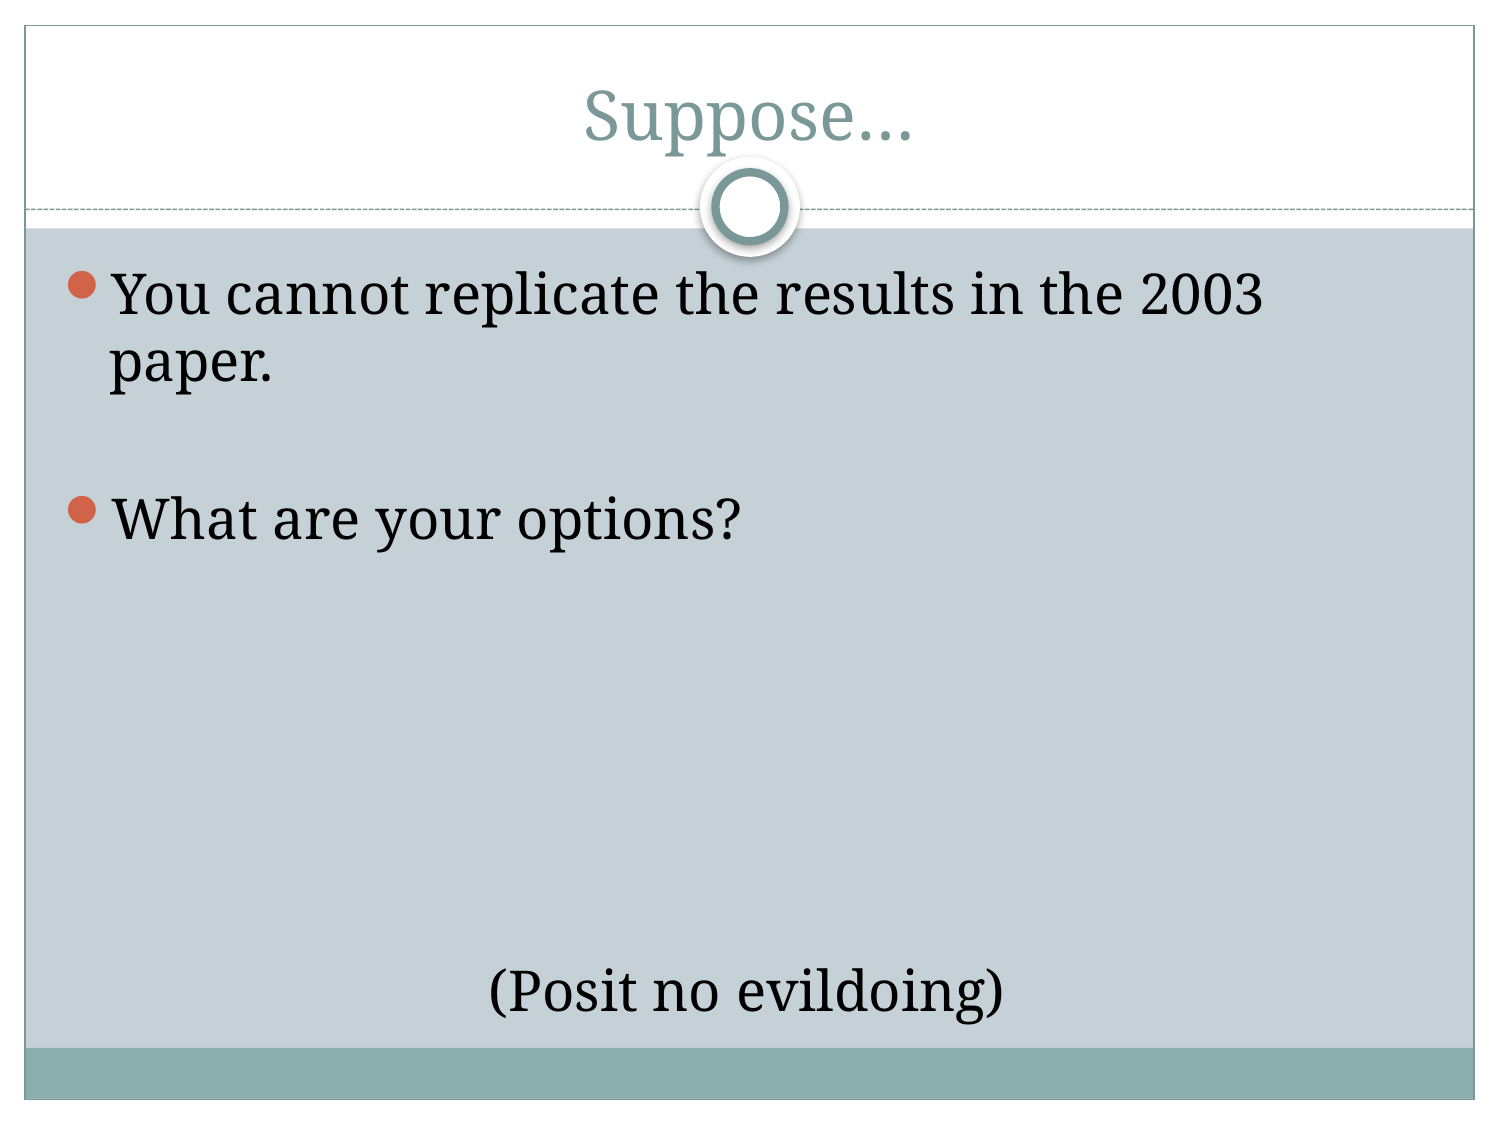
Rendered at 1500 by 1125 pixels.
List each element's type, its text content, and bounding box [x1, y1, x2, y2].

list You cannot replicate the results in the 2003 paper. What are your options? (Posit no evildoing) [49, 250, 1445, 1001]
title Suppose… [49, 37, 1450, 162]
